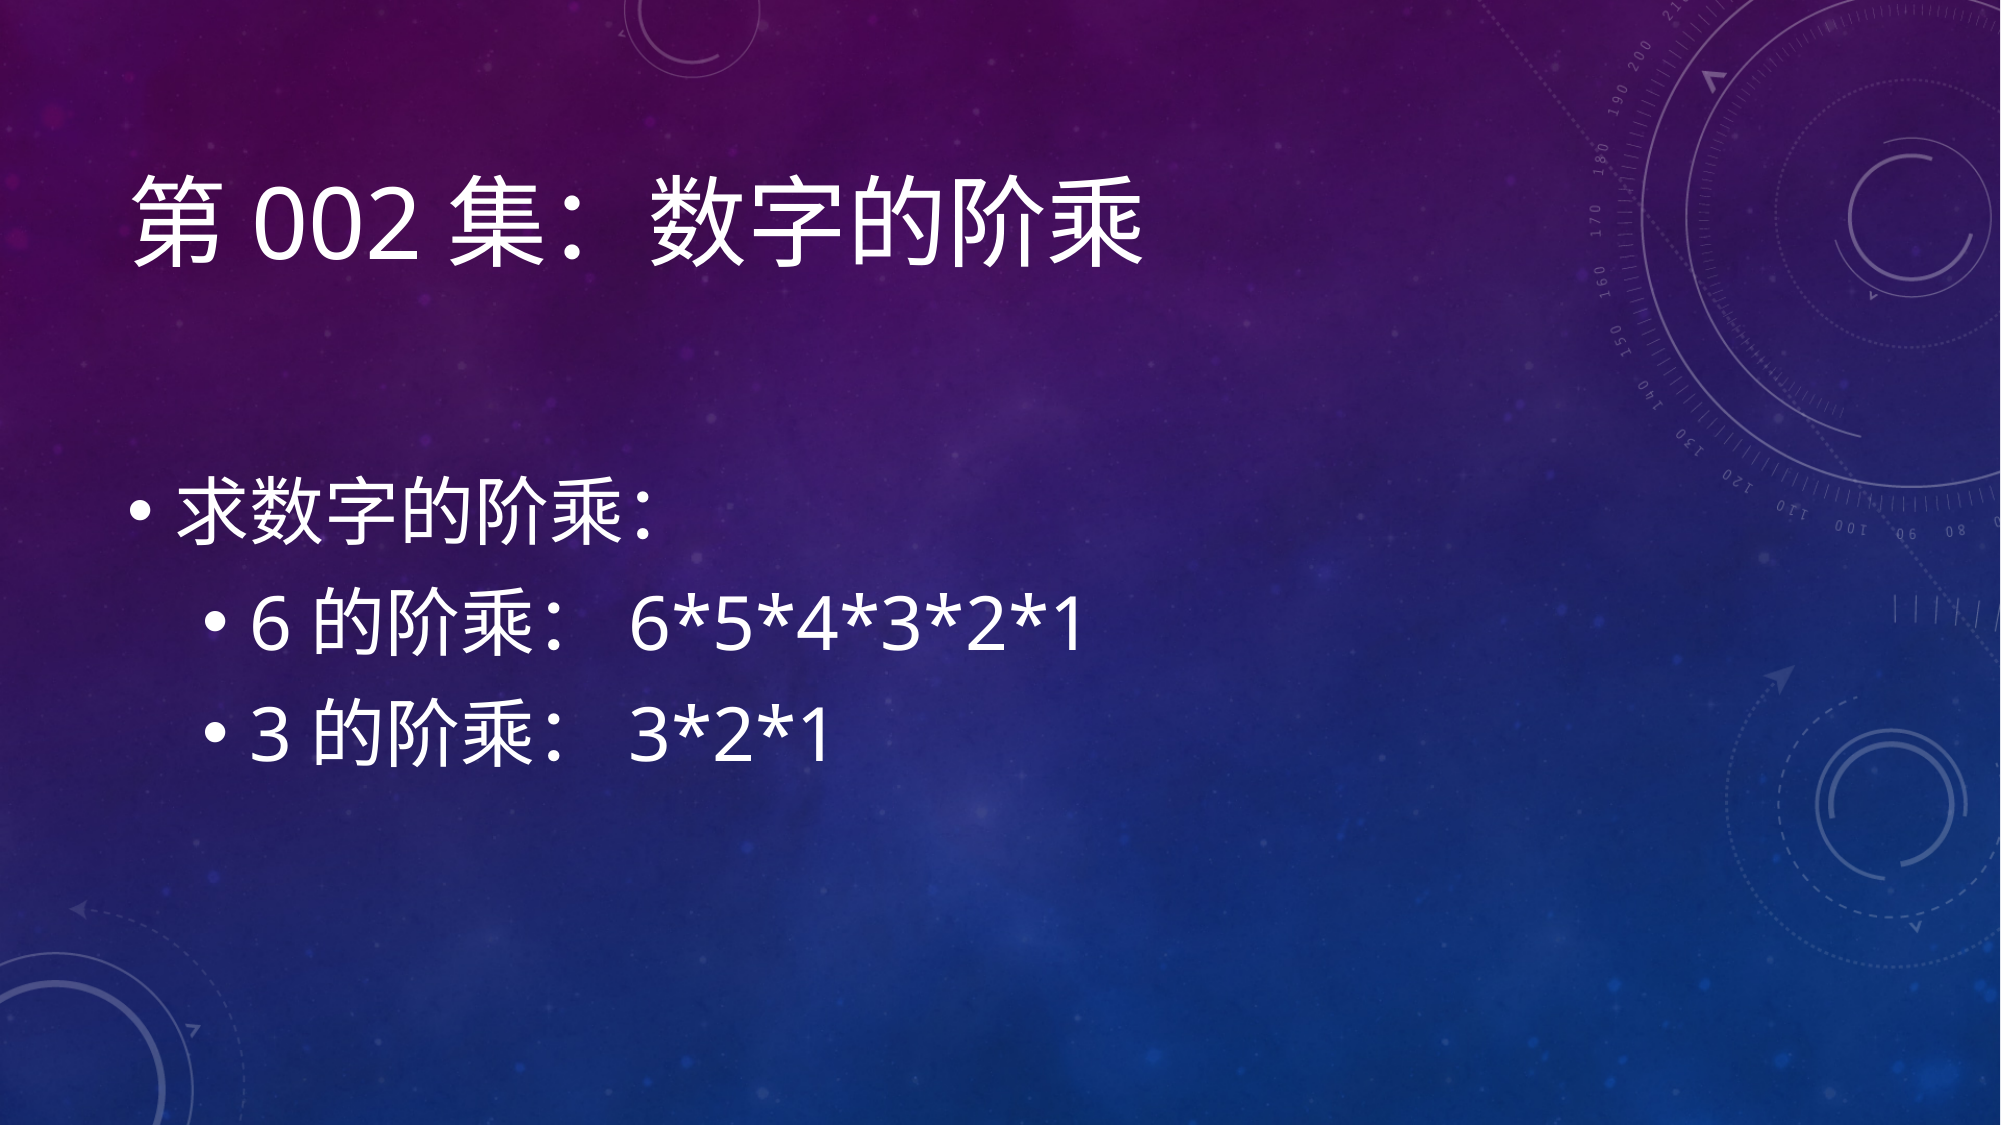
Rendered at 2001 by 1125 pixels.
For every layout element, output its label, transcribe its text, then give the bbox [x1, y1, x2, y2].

title 第002集：数字的阶乘 [112, 99, 1775, 339]
picture [0, 0, 2001, 1125]
list 求数字的阶乘： 6的阶乘：6*5*4*3*2*1 3的阶乘：3*2*1 [112, 429, 1775, 812]
